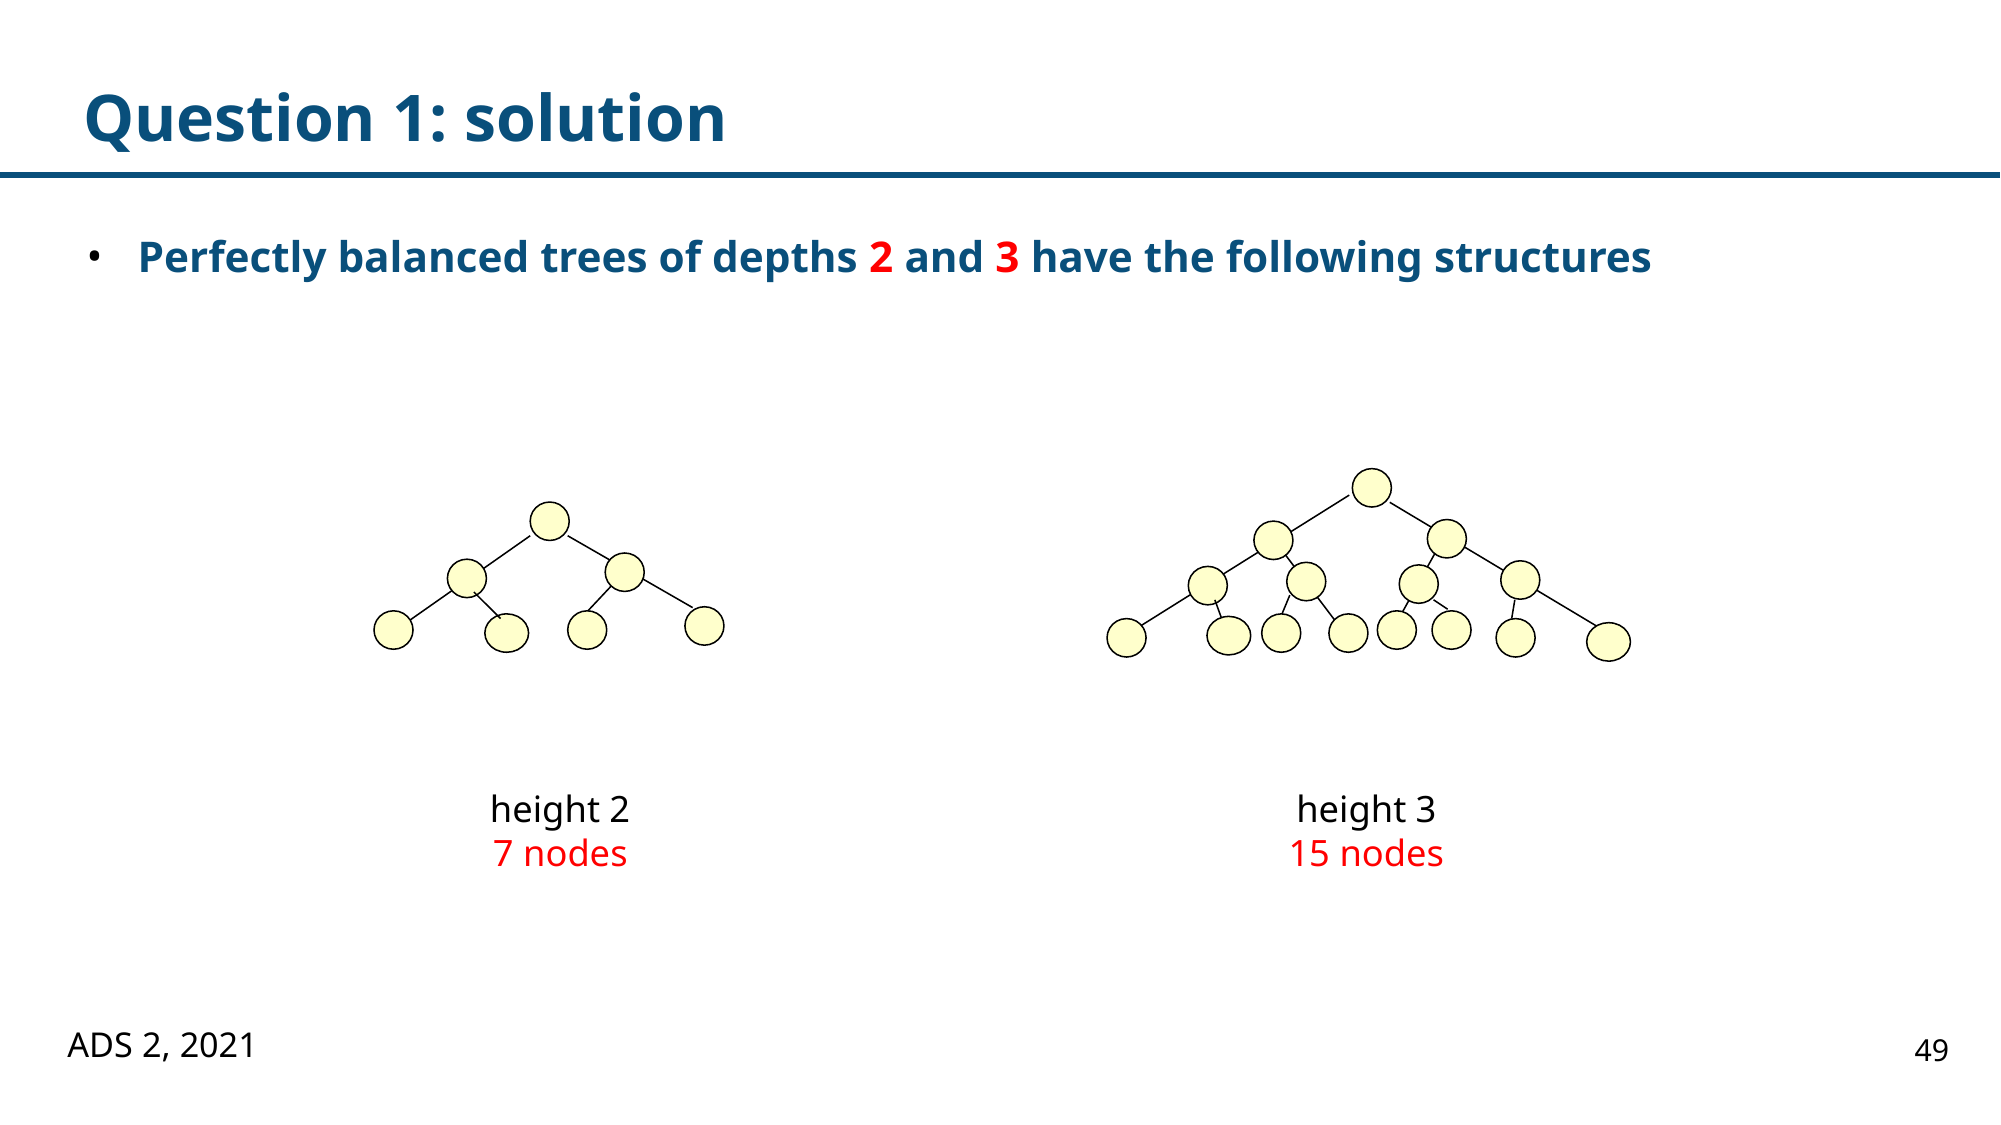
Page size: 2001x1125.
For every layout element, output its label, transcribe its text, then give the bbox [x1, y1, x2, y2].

slide_number 49 [1643, 1022, 1968, 1101]
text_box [373, 501, 725, 653]
text_box height 2 7 nodes [383, 779, 646, 881]
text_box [1106, 468, 1631, 662]
list Perfectly balanced trees of depths 2 and 3 have the following structures [83, 220, 1917, 1000]
title Question 1: solution [83, 50, 1790, 180]
footer ADS 2, 2021 [51, 1022, 1317, 1101]
text_box height 3 15 nodes [1181, 779, 1459, 881]
